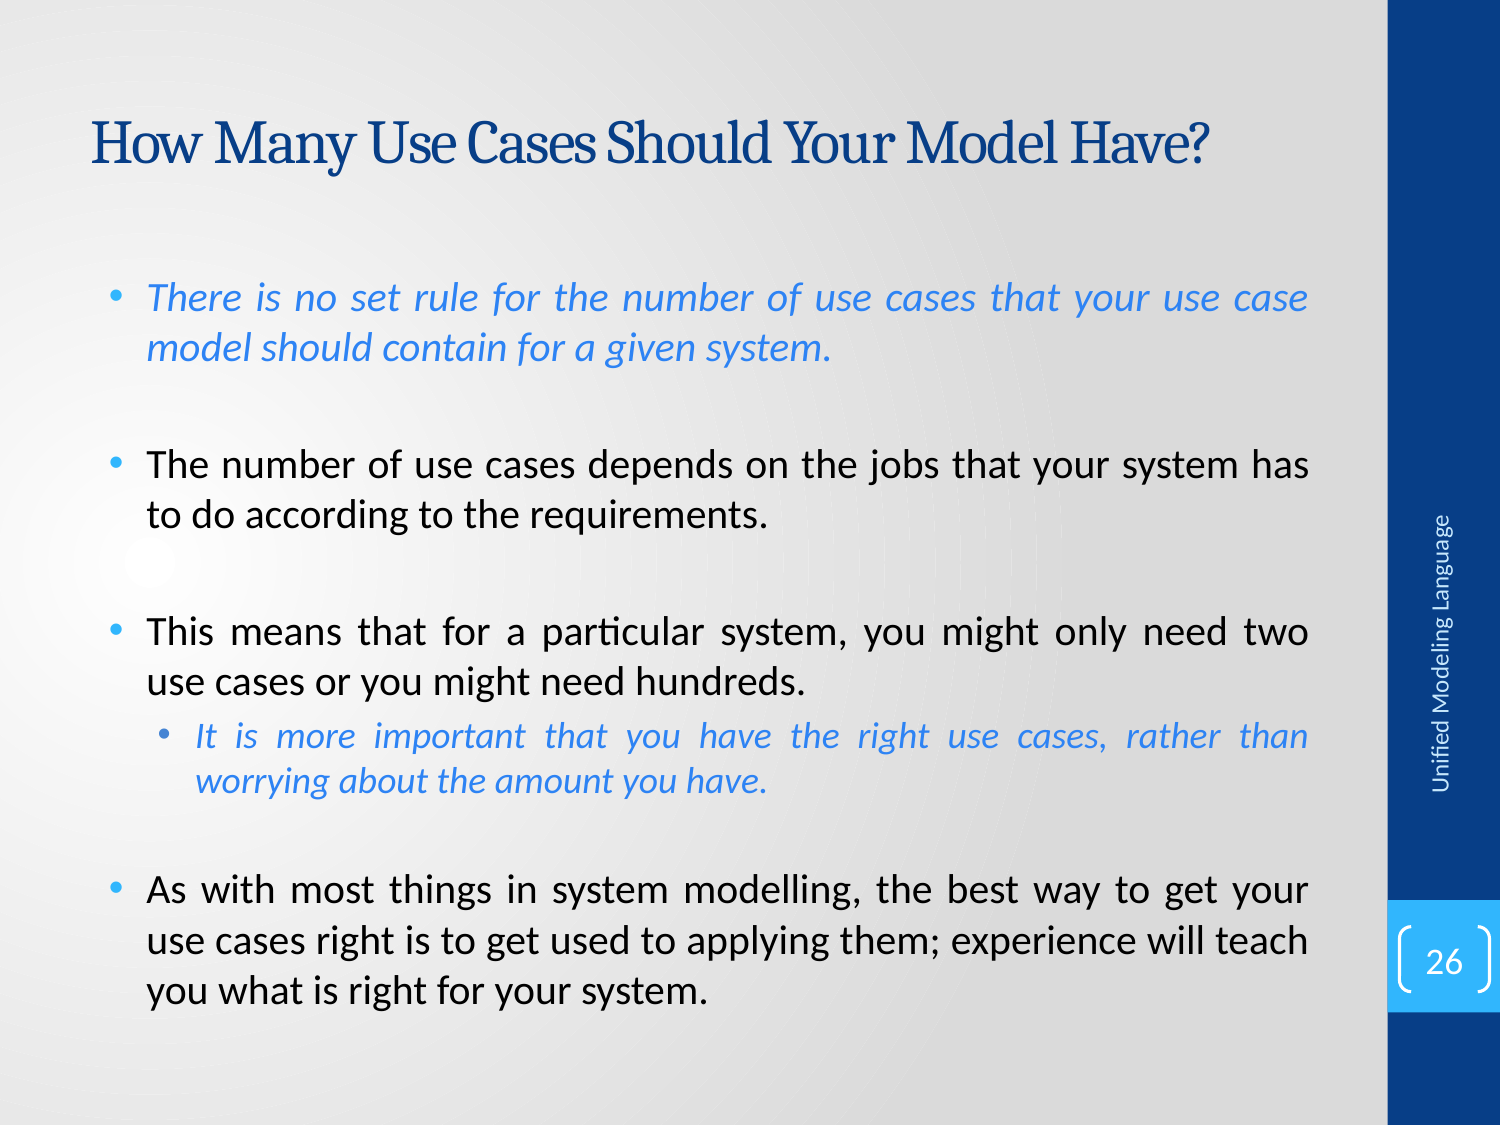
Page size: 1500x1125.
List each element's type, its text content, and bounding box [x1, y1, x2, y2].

slide_number 26 [1397, 925, 1492, 994]
list There is no set rule for the number of use cases that your use case model should contain for a given system. The number of use cases depends on the jobs that your system has to do according to the requirements. This means that for a particular system, you might only need two use cases or you might need hundreds. It is more important that you have the right use cases, rather than worrying about the amount you have. As with most things in system modelling, the best way to get your use cases right is to get used to applying them; experience will teach you what is right for your system. [75, 262, 1325, 1050]
footer Unified Modeling Language [1408, 500, 1469, 889]
title How Many Use Cases Should Your Model Have? [75, 45, 1325, 233]
